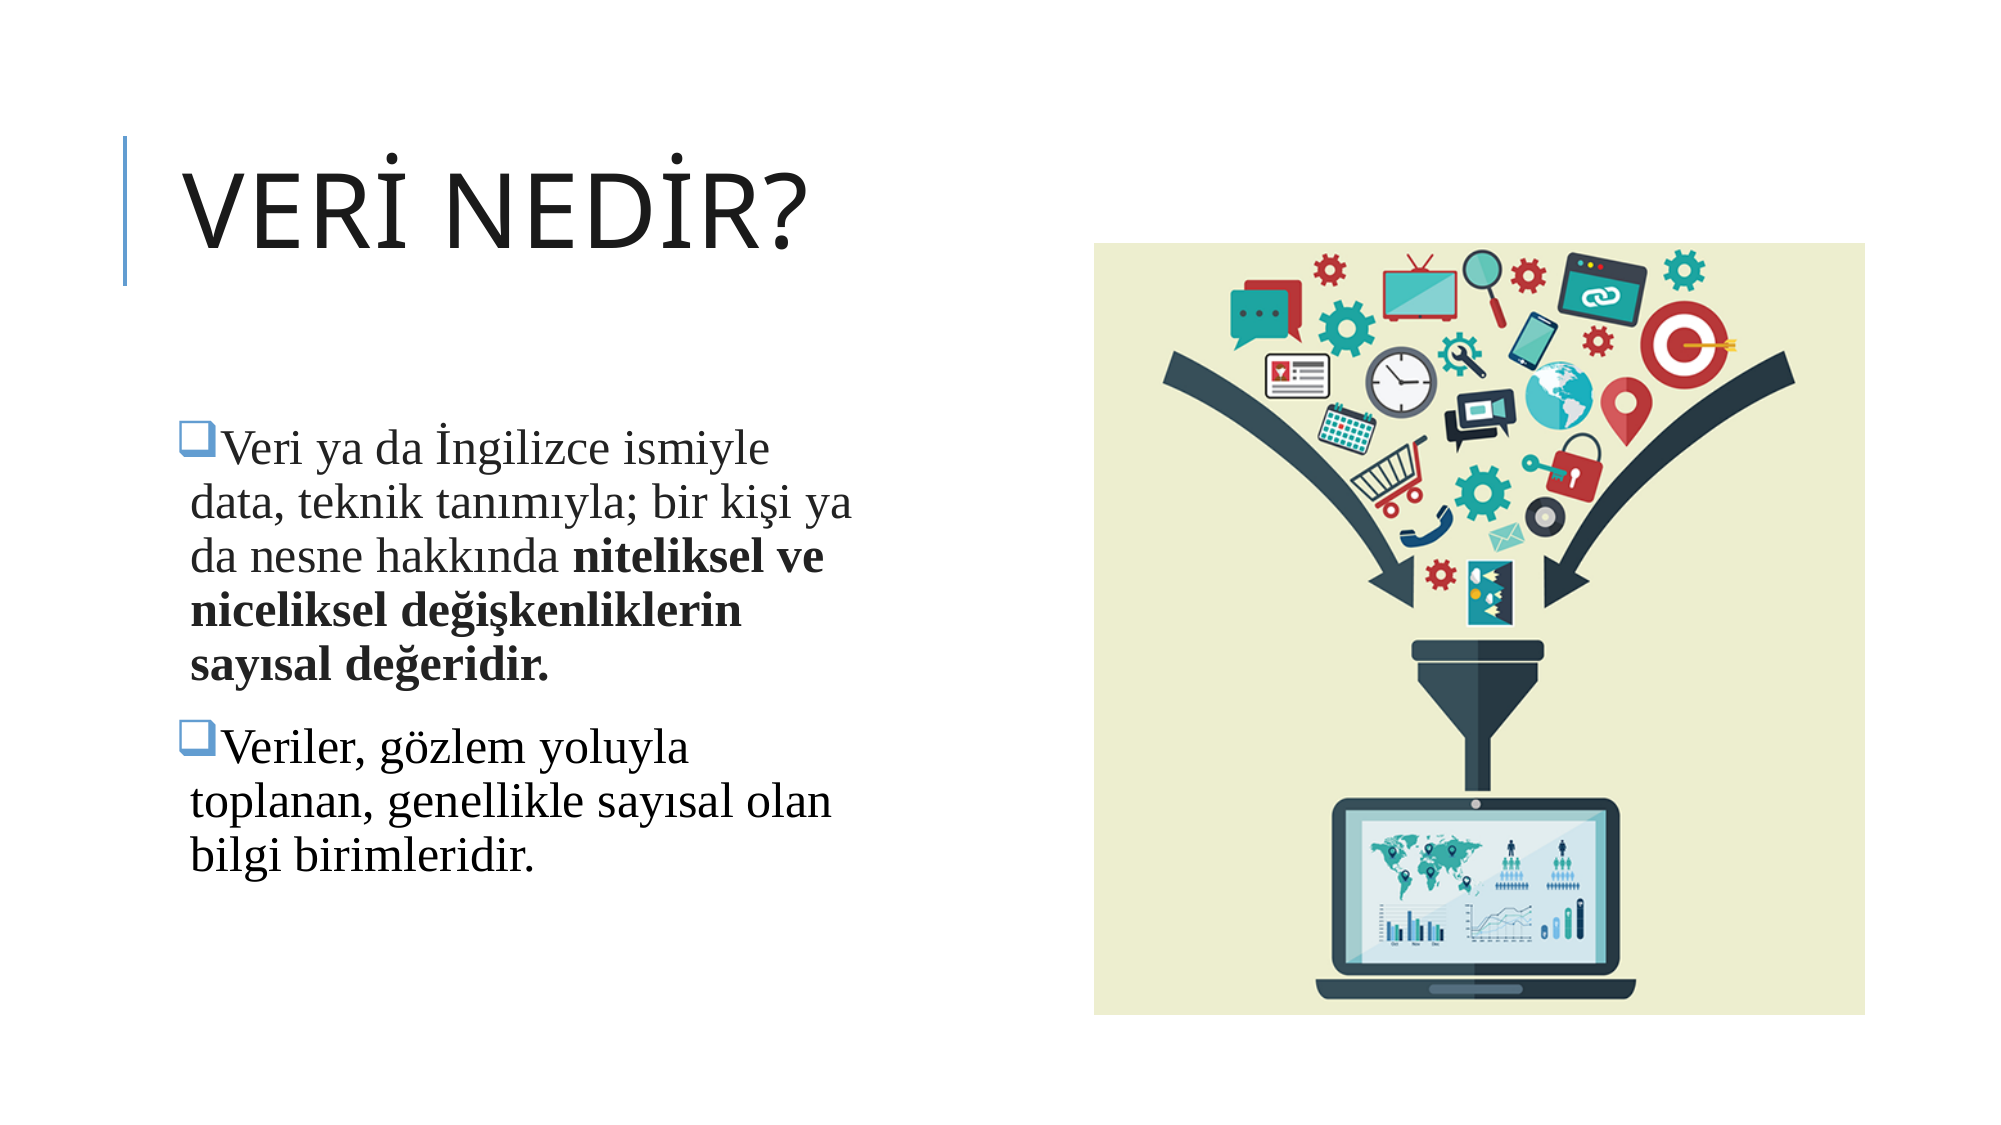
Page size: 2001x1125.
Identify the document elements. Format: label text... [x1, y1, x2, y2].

title Veri Nedir? [168, 96, 1763, 342]
list Veri ya da İngilizce ismiyle data, teknik tanımıyla; bir kişi ya da nesne hakkında niteliksel ve niceliksel değişkenliklerin sayısal değeridir. Veriler, gözlem yoluyla toplanan, genellikle sayısal olan bilgi birimleridir. [168, 413, 888, 921]
picture [1093, 243, 1866, 1015]
